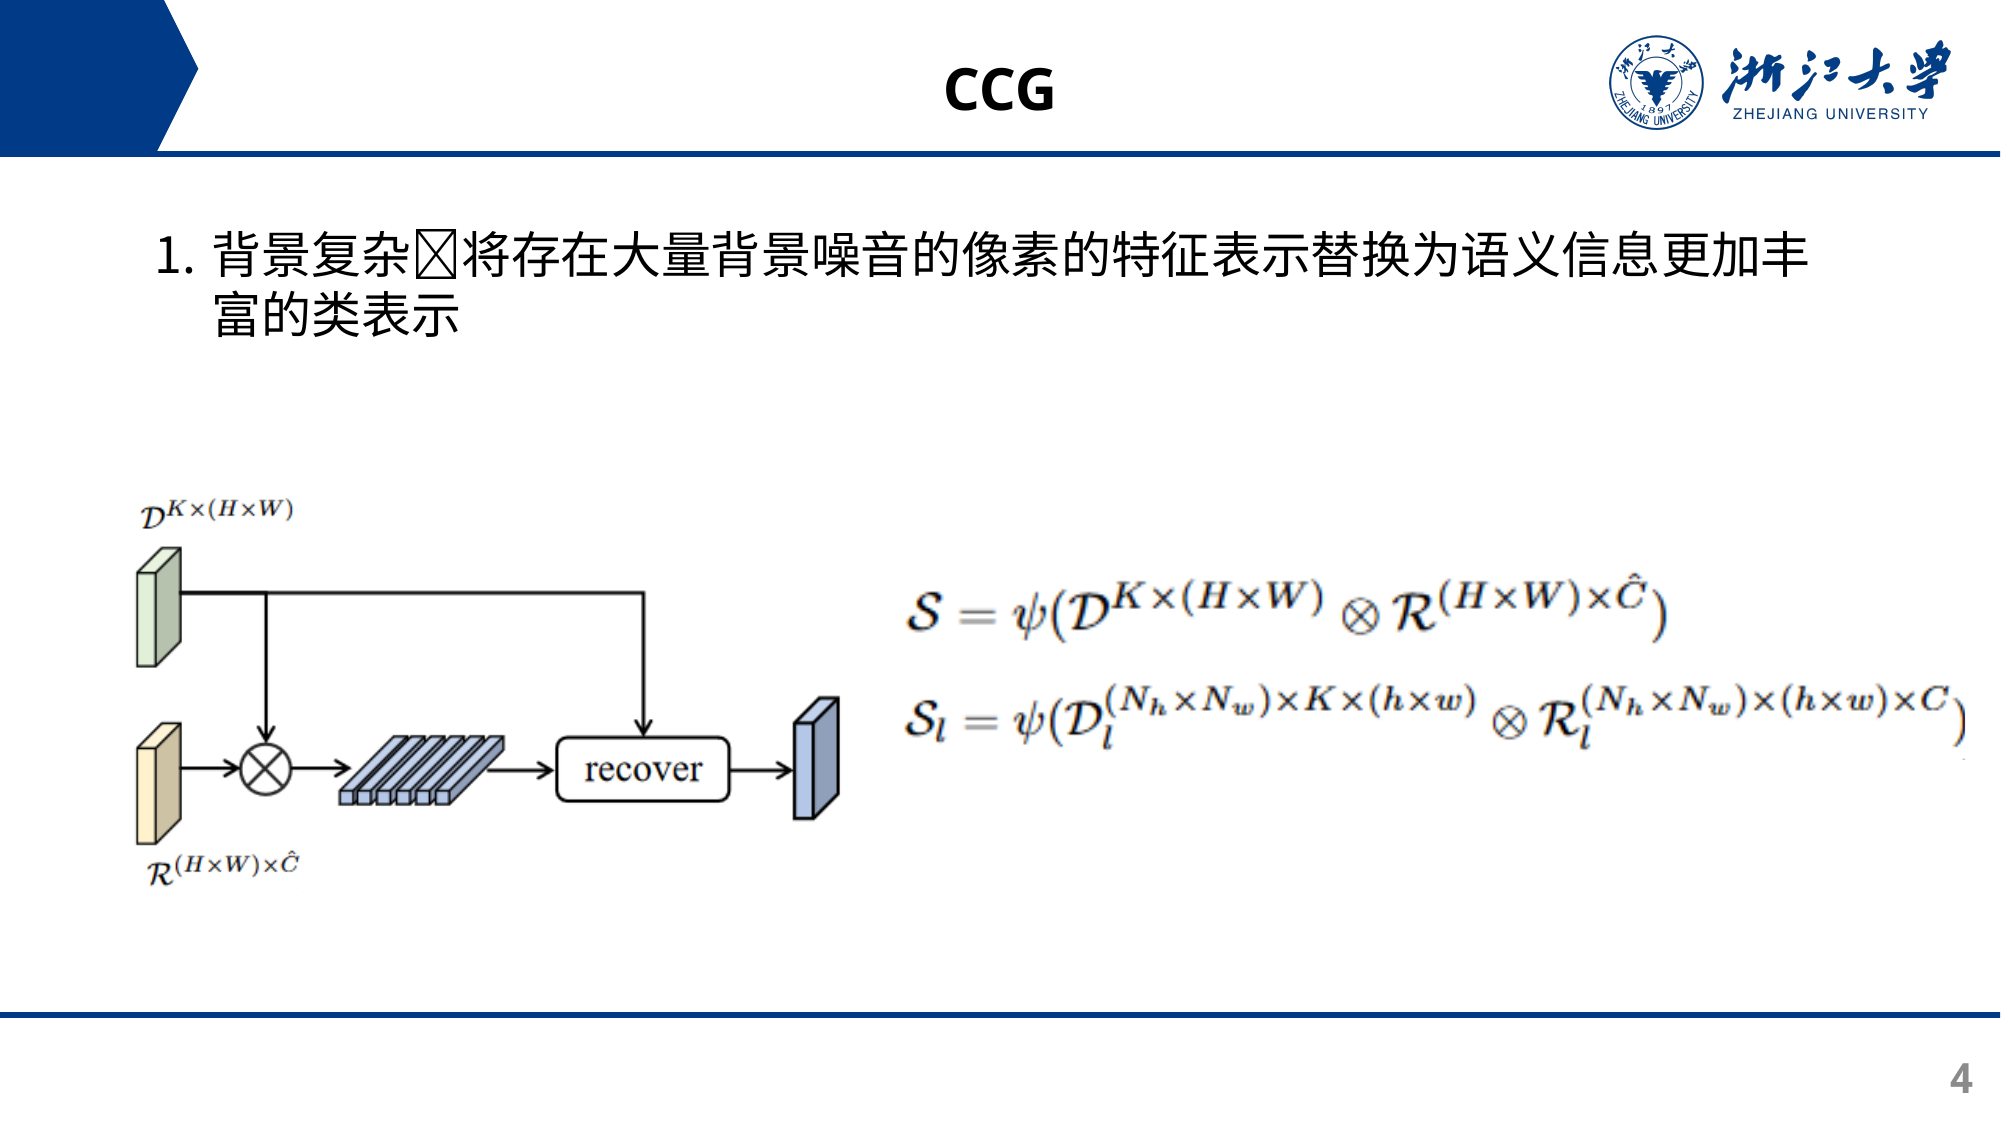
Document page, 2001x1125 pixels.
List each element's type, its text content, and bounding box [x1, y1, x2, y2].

picture [888, 672, 1966, 760]
slide_number 4 [1839, 1050, 1990, 1110]
text_box CCG [796, 44, 1204, 129]
picture [1609, 35, 1951, 130]
picture [888, 569, 1672, 657]
text_box 背景复杂将存在大量背景噪音的像素的特征表示替换为语义信息更加丰富的类表示 [140, 215, 1870, 351]
picture [81, 489, 865, 901]
